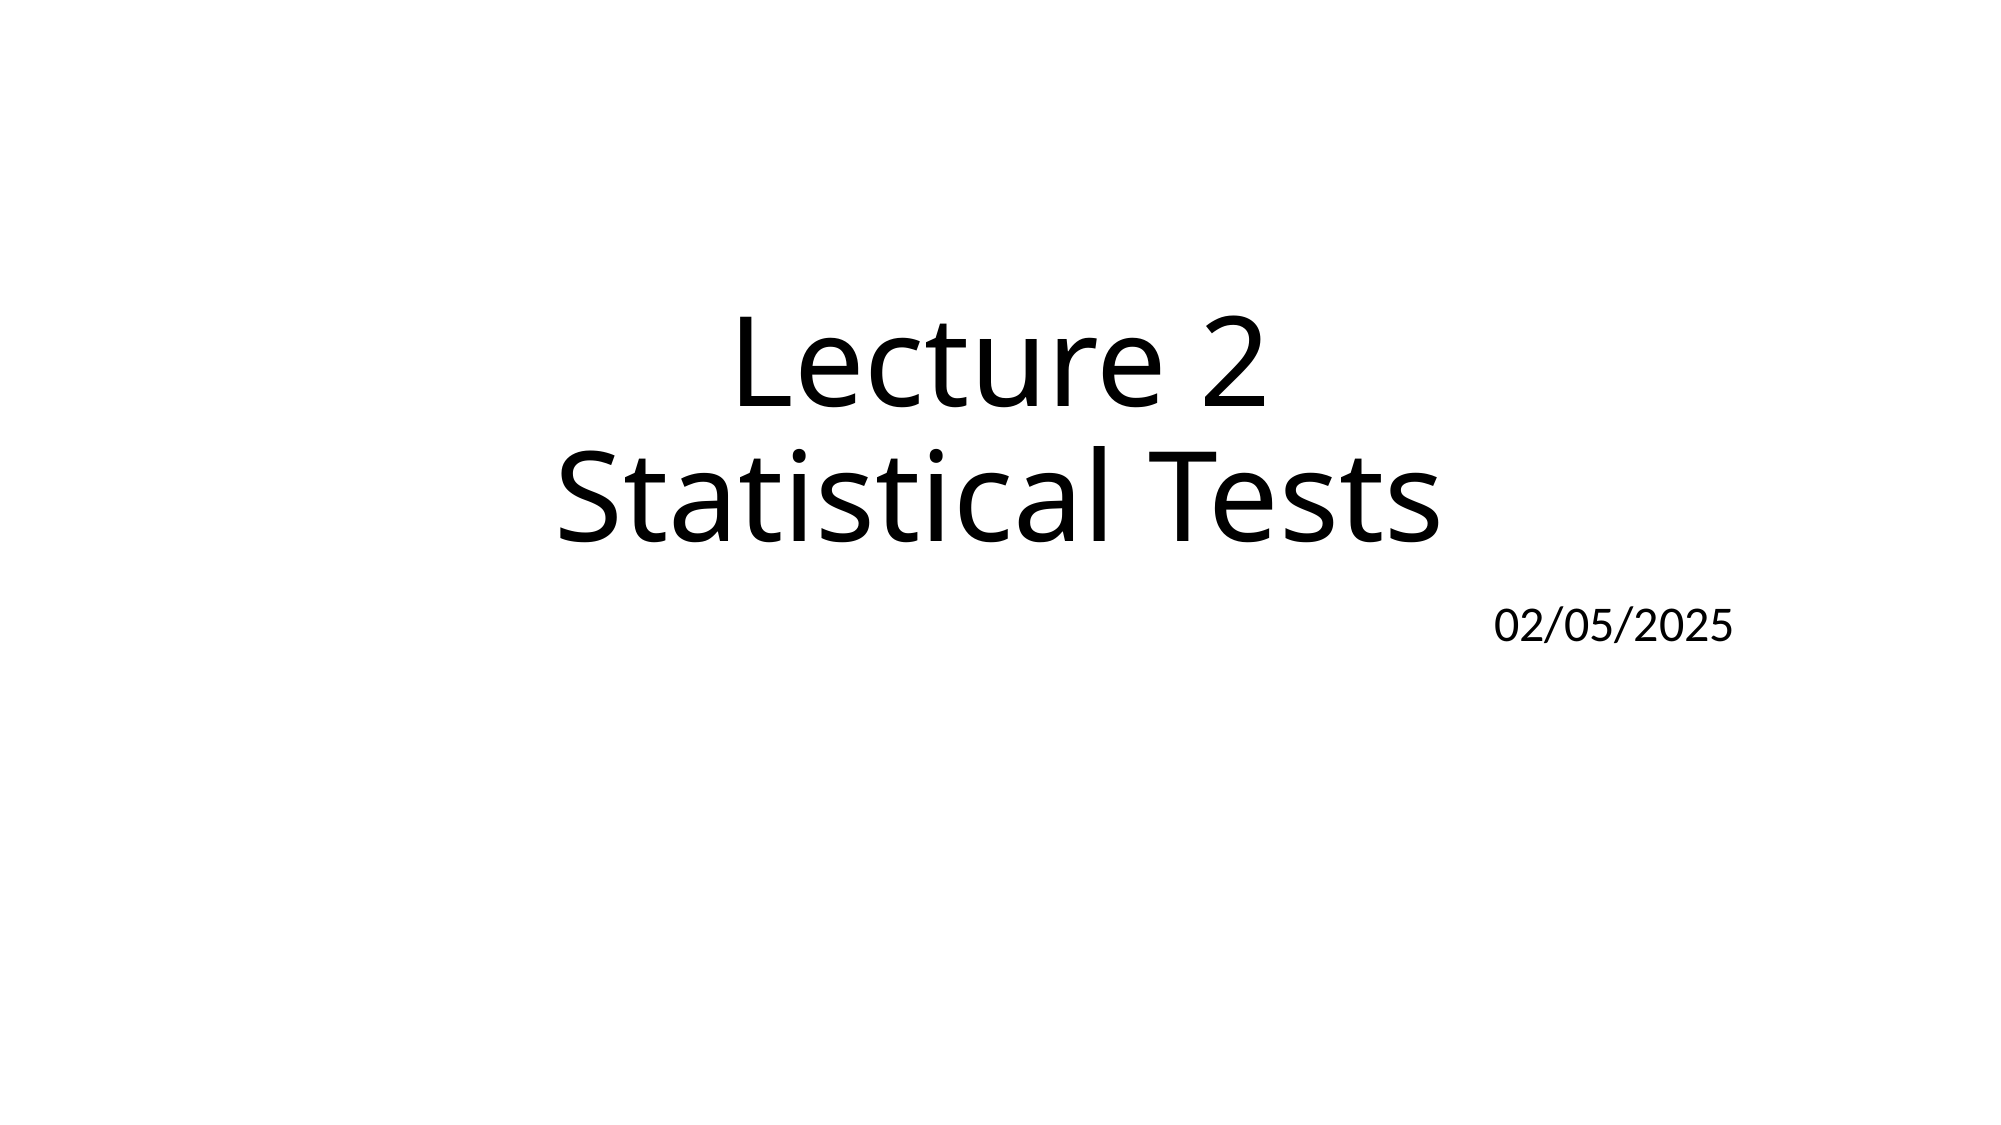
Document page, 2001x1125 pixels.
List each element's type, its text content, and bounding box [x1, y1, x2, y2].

subtitle 02/05/2025 [249, 590, 1750, 863]
title Lecture 2 Statistical Tests [249, 184, 1750, 576]
